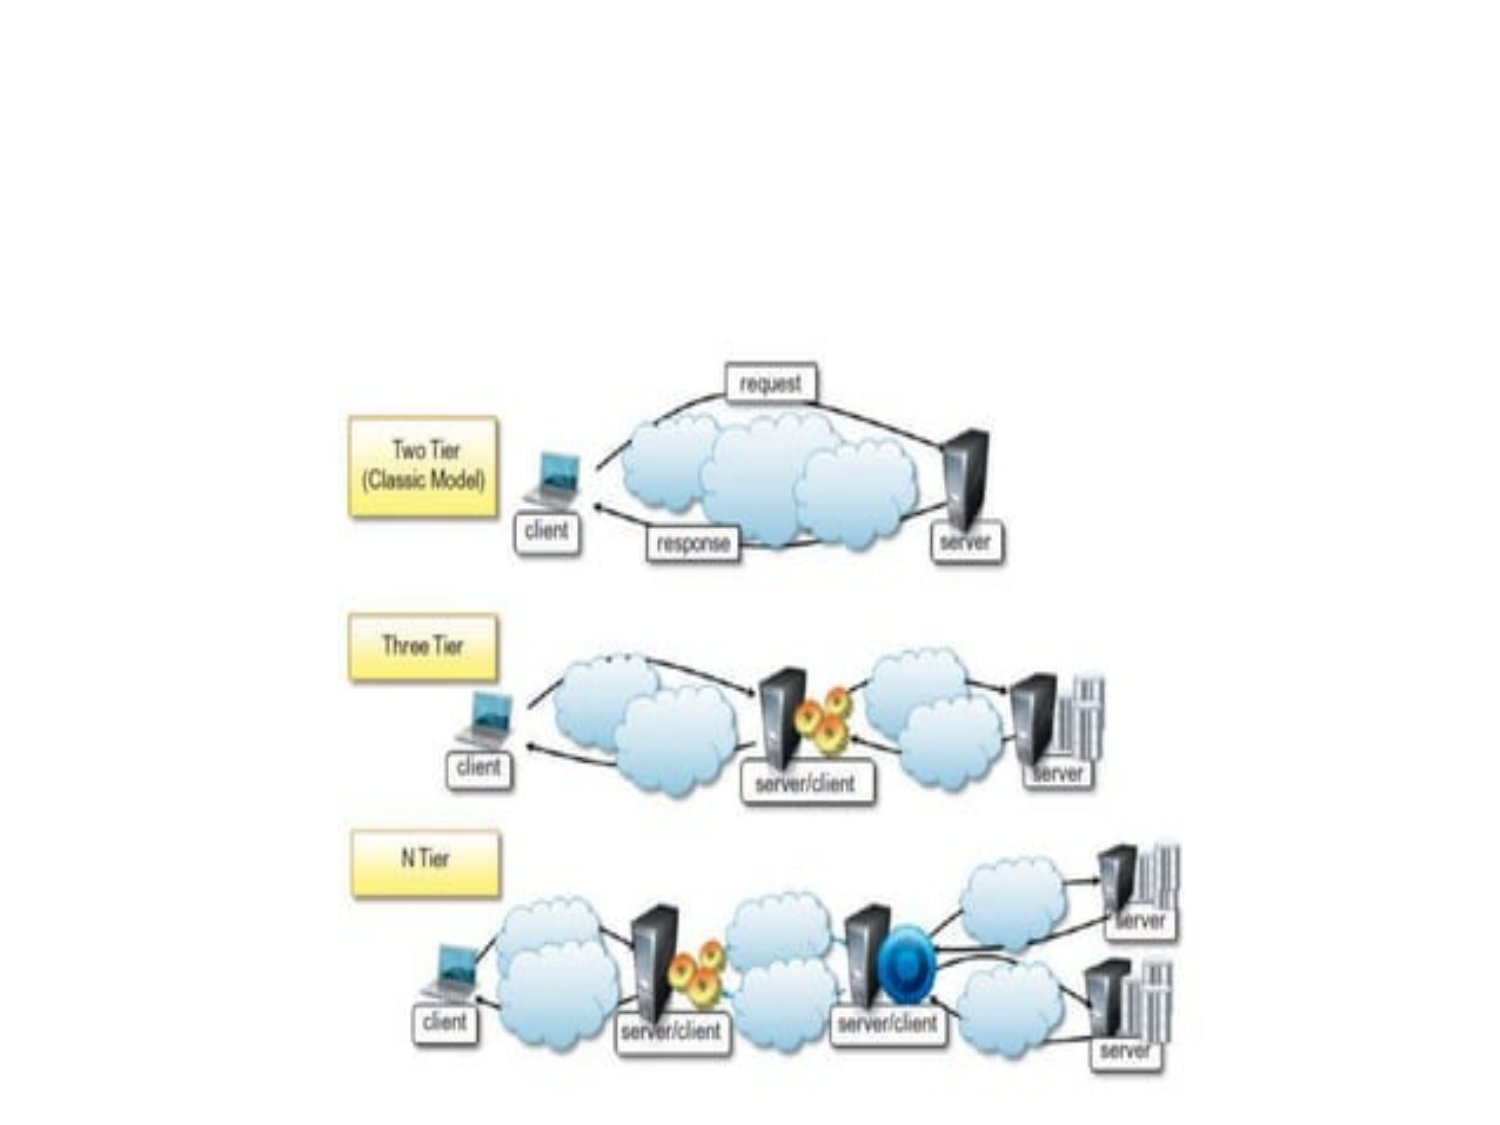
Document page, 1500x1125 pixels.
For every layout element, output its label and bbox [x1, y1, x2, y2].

picture [0, 139, 1500, 1125]
